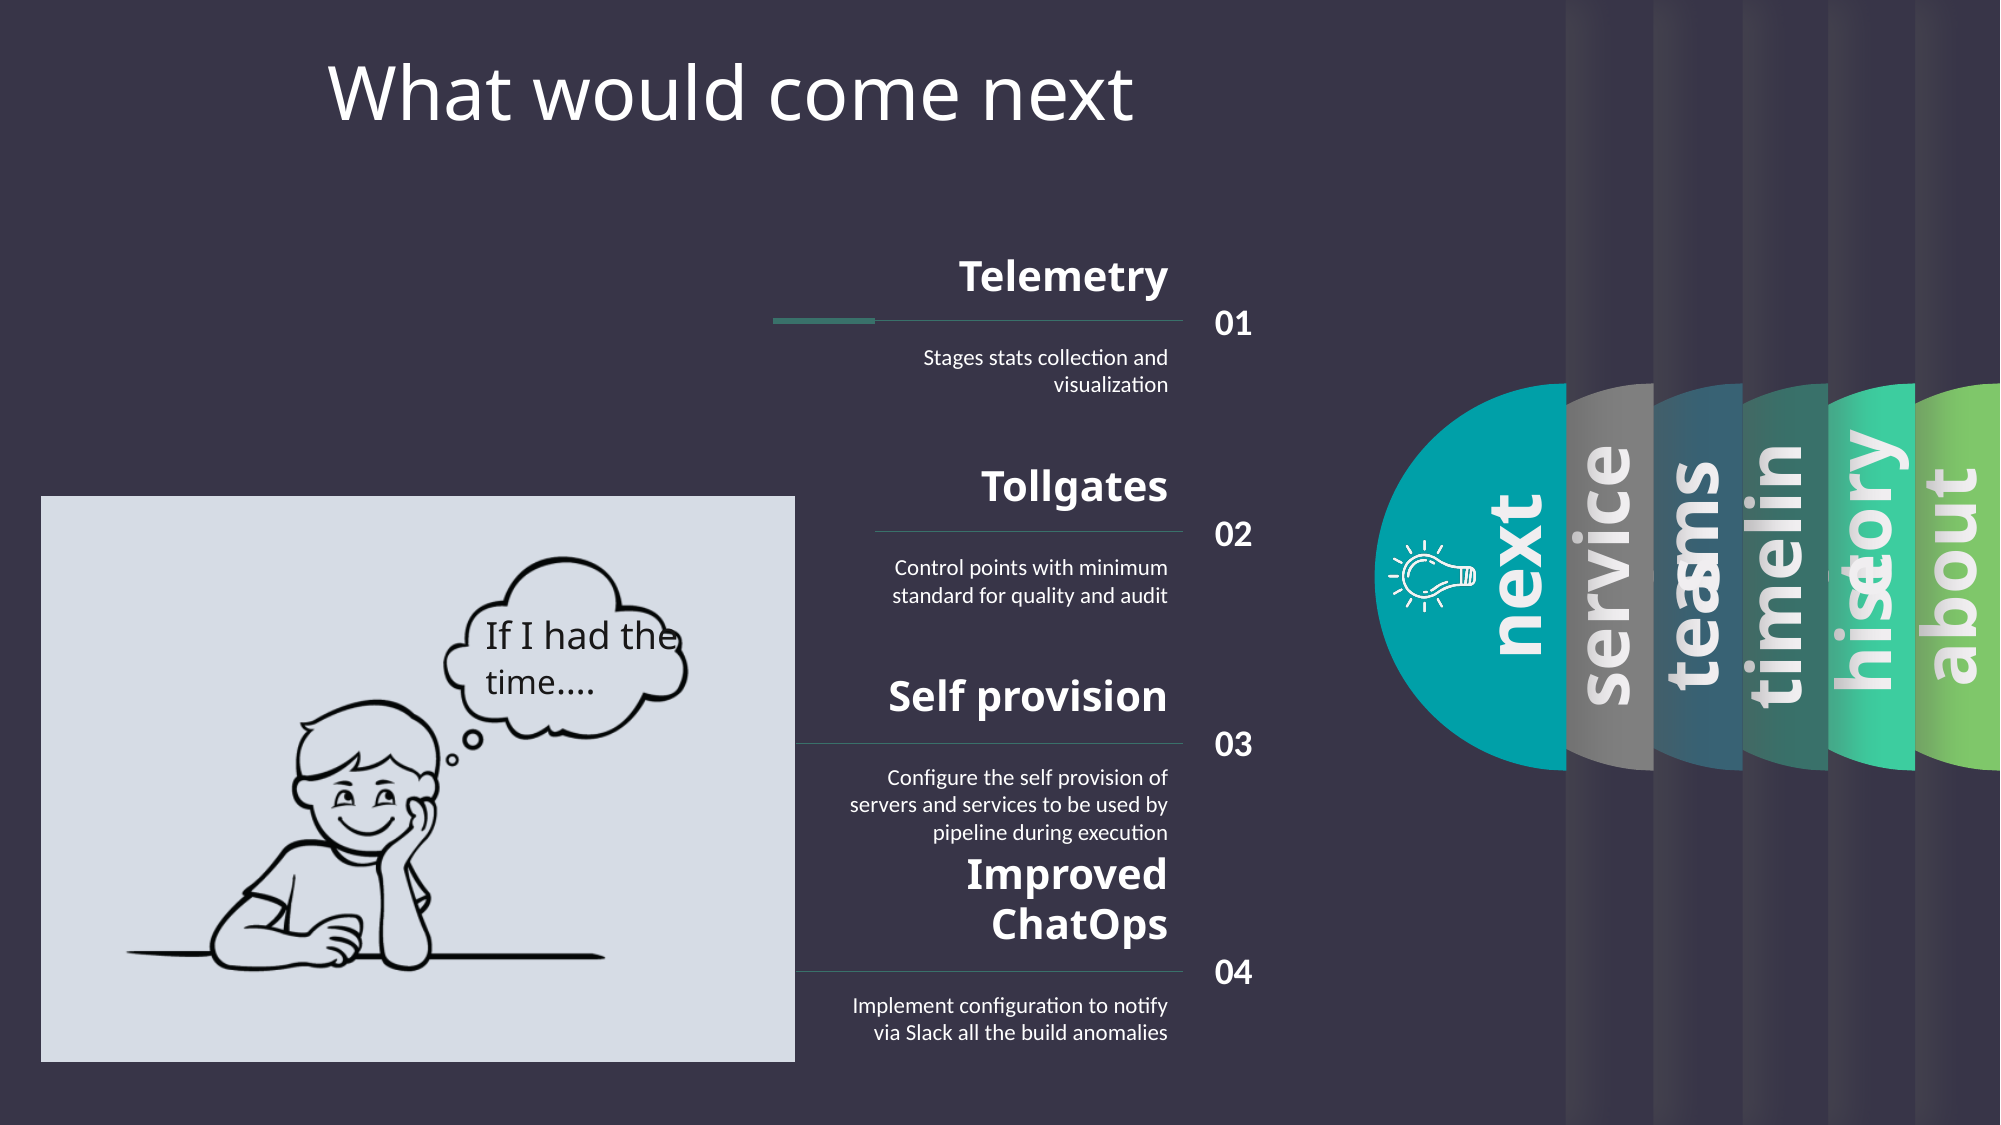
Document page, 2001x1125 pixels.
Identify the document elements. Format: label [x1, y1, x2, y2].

picture [41, 496, 796, 1062]
text_box [1567, 0, 1654, 1125]
text_box [1829, 0, 1916, 1125]
text_box [1916, 0, 2000, 1125]
text_box [1743, 0, 1829, 1125]
text_box [1654, 0, 1743, 1125]
text_box [0, 0, 1567, 1125]
